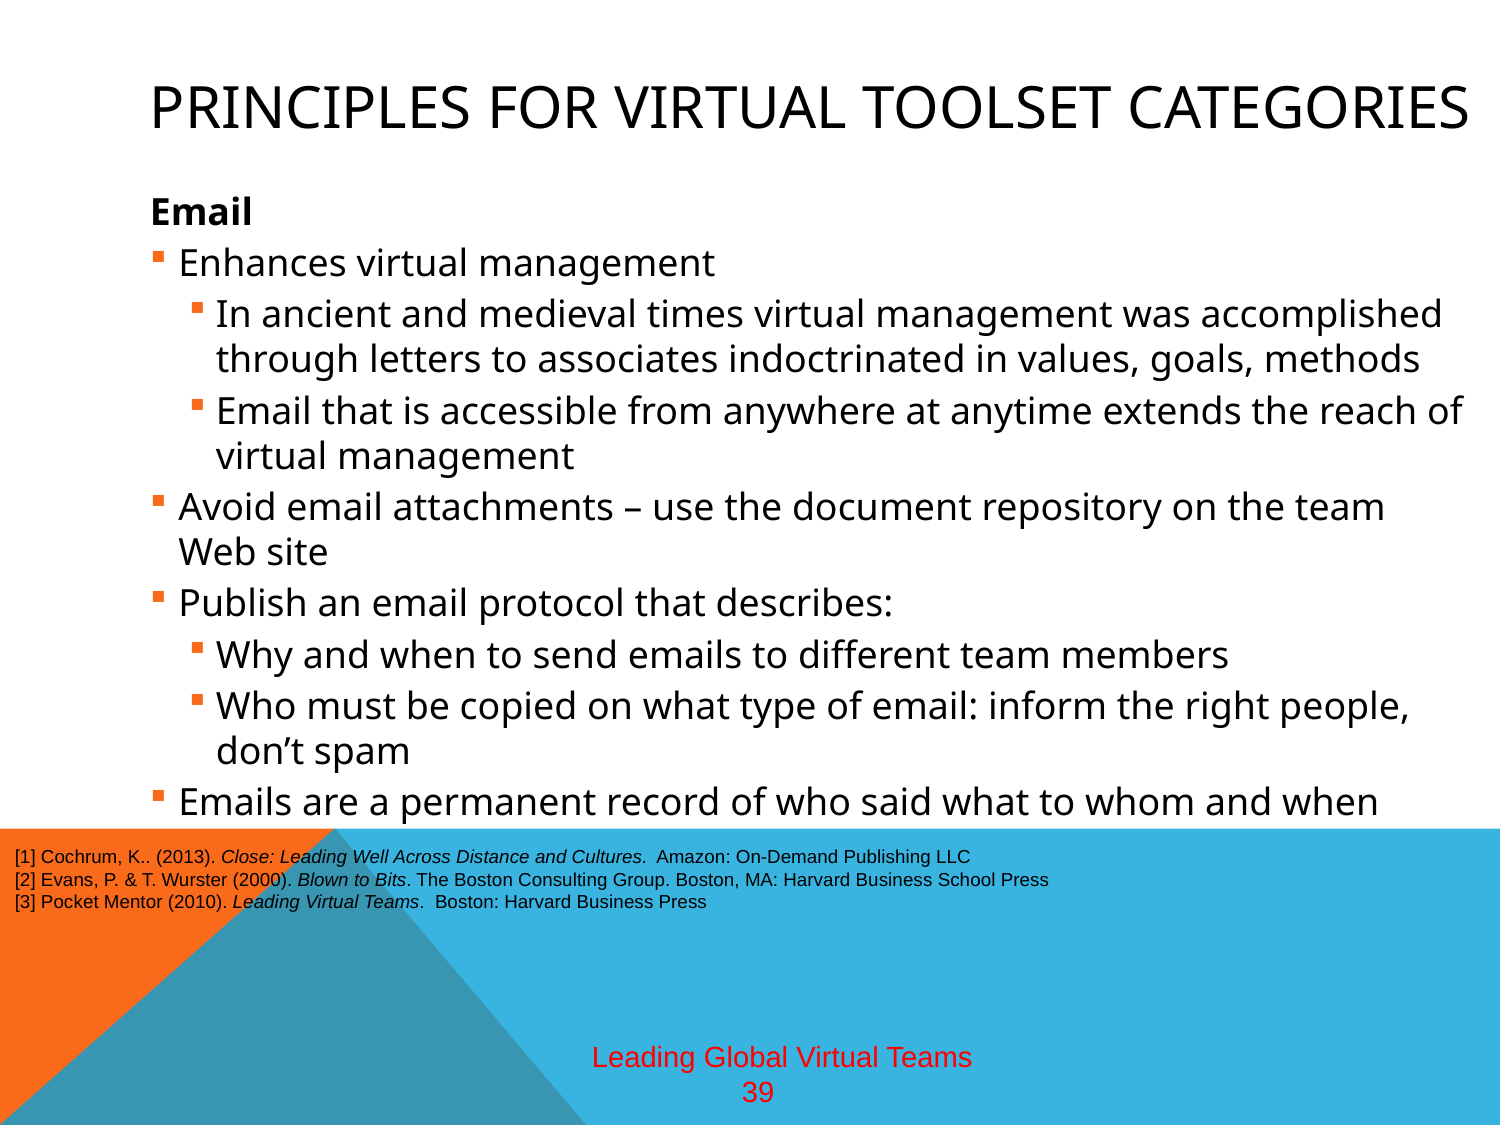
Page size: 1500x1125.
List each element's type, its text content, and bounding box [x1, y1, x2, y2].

list Email Enhances virtual management In ancient and medieval times virtual management was accomplished through letters to associates indoctrinated in values, goals, methods Email that is accessible from anywhere at anytime extends the reach of virtual management Avoid email attachments – use the document repository on the team Web site Publish an email protocol that describes: Why and when to send emails to different team members Who must be copied on what type of email: inform the right people, don’t spam Emails are a permanent record of who said what to whom and when [134, 180, 1488, 813]
title Principles for virtual toolset Categories [134, 59, 1500, 150]
text_box [1] Cochrum, K.. (2013). Close: Leading Well Across Distance and Cultures. Amazon: On-Demand Publishing LLC [2] Evans, P. & T. Wurster (2000). Blown to Bits. The Boston Consulting Group. Boston, MA: Harvard Business School Press [3] Pocket Mentor (2010). Leading Virtual Teams. Boston: Harvard Business Press [0, 837, 1425, 943]
